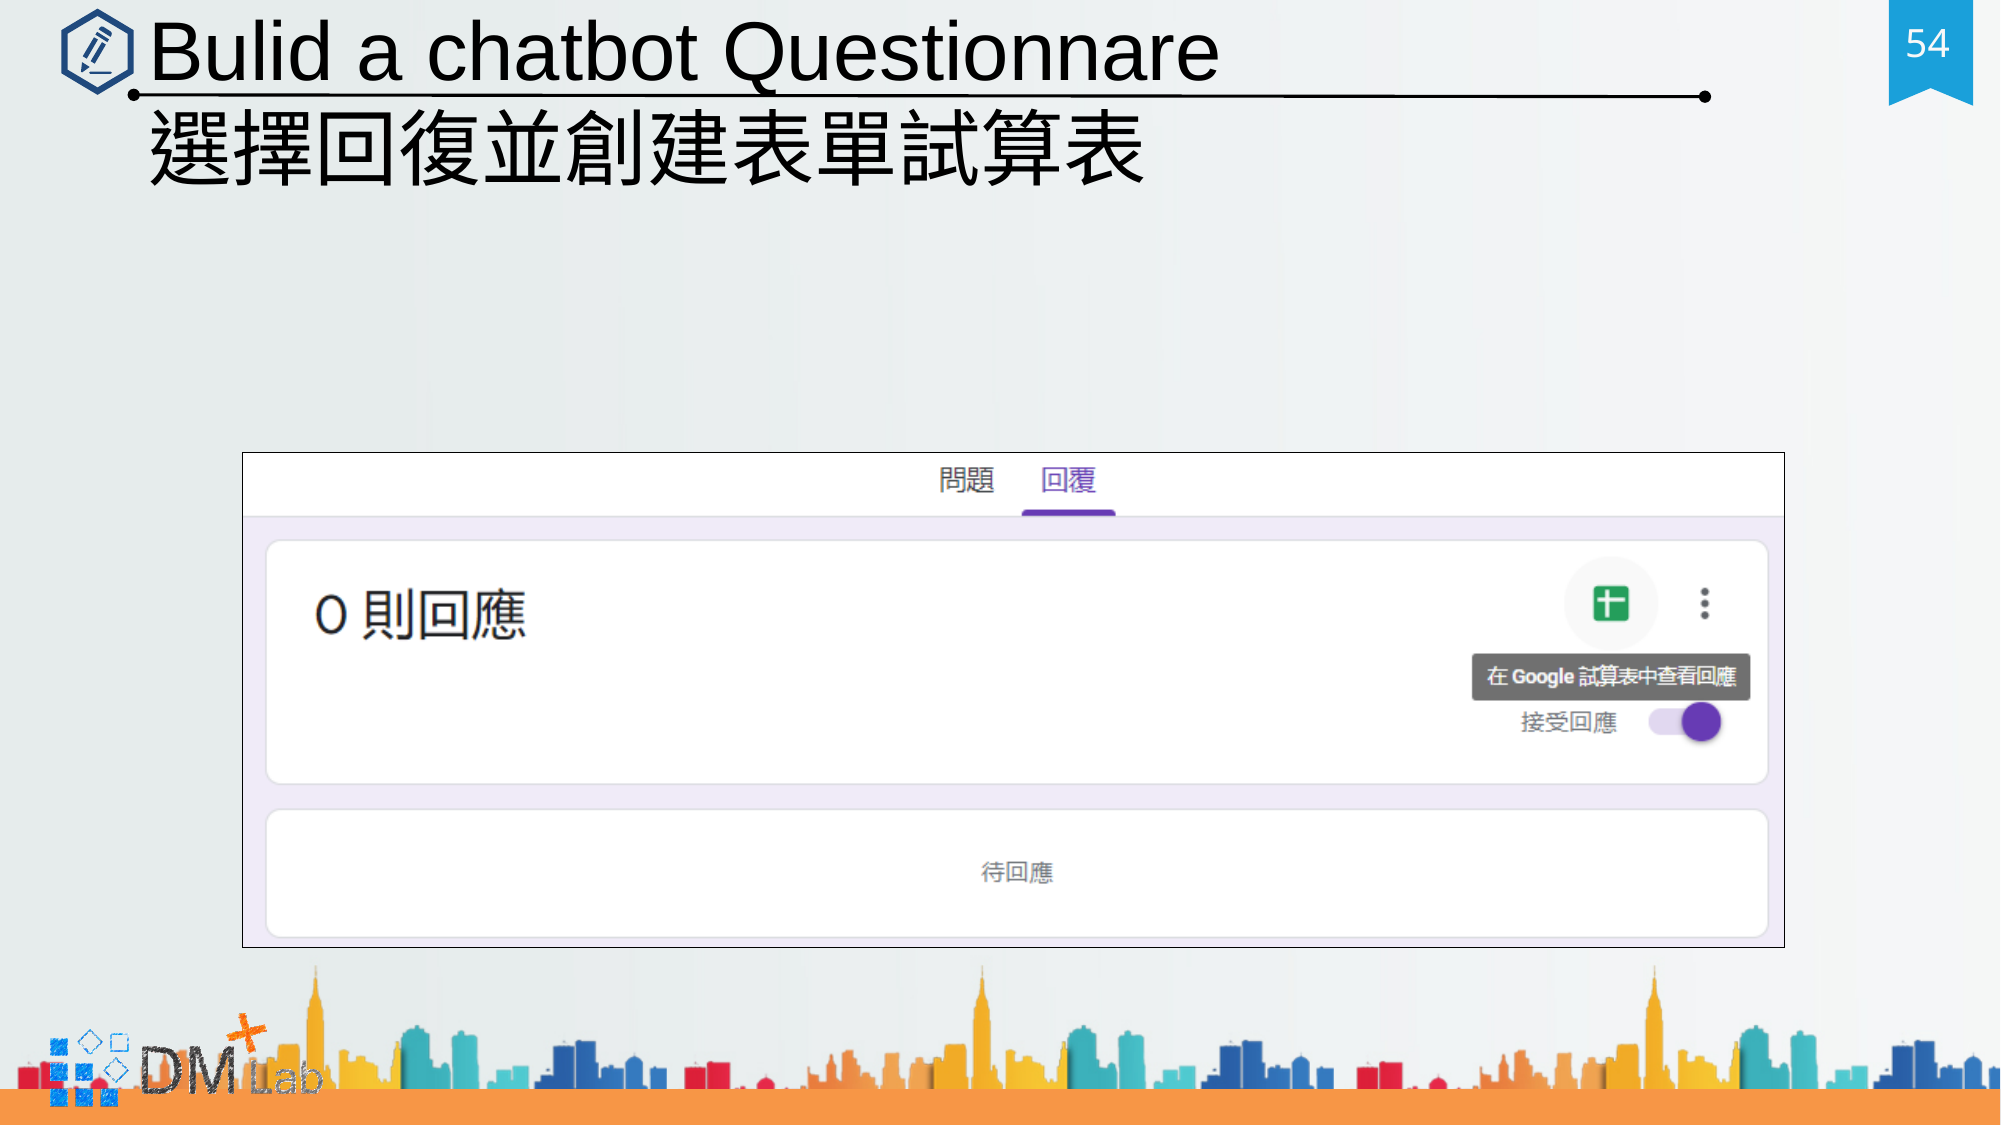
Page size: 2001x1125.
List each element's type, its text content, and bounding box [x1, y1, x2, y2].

text_box [61, 8, 134, 95]
picture [68, 17, 127, 87]
text_box Bulid a chatbot Questionnare 選擇回復並創建表單試算表 [133, 106, 1705, 194]
text_box Bulid a chatbot Questionnare 選擇回復並創建表單試算表 [133, 0, 1705, 92]
picture [0, 0, 2001, 1111]
